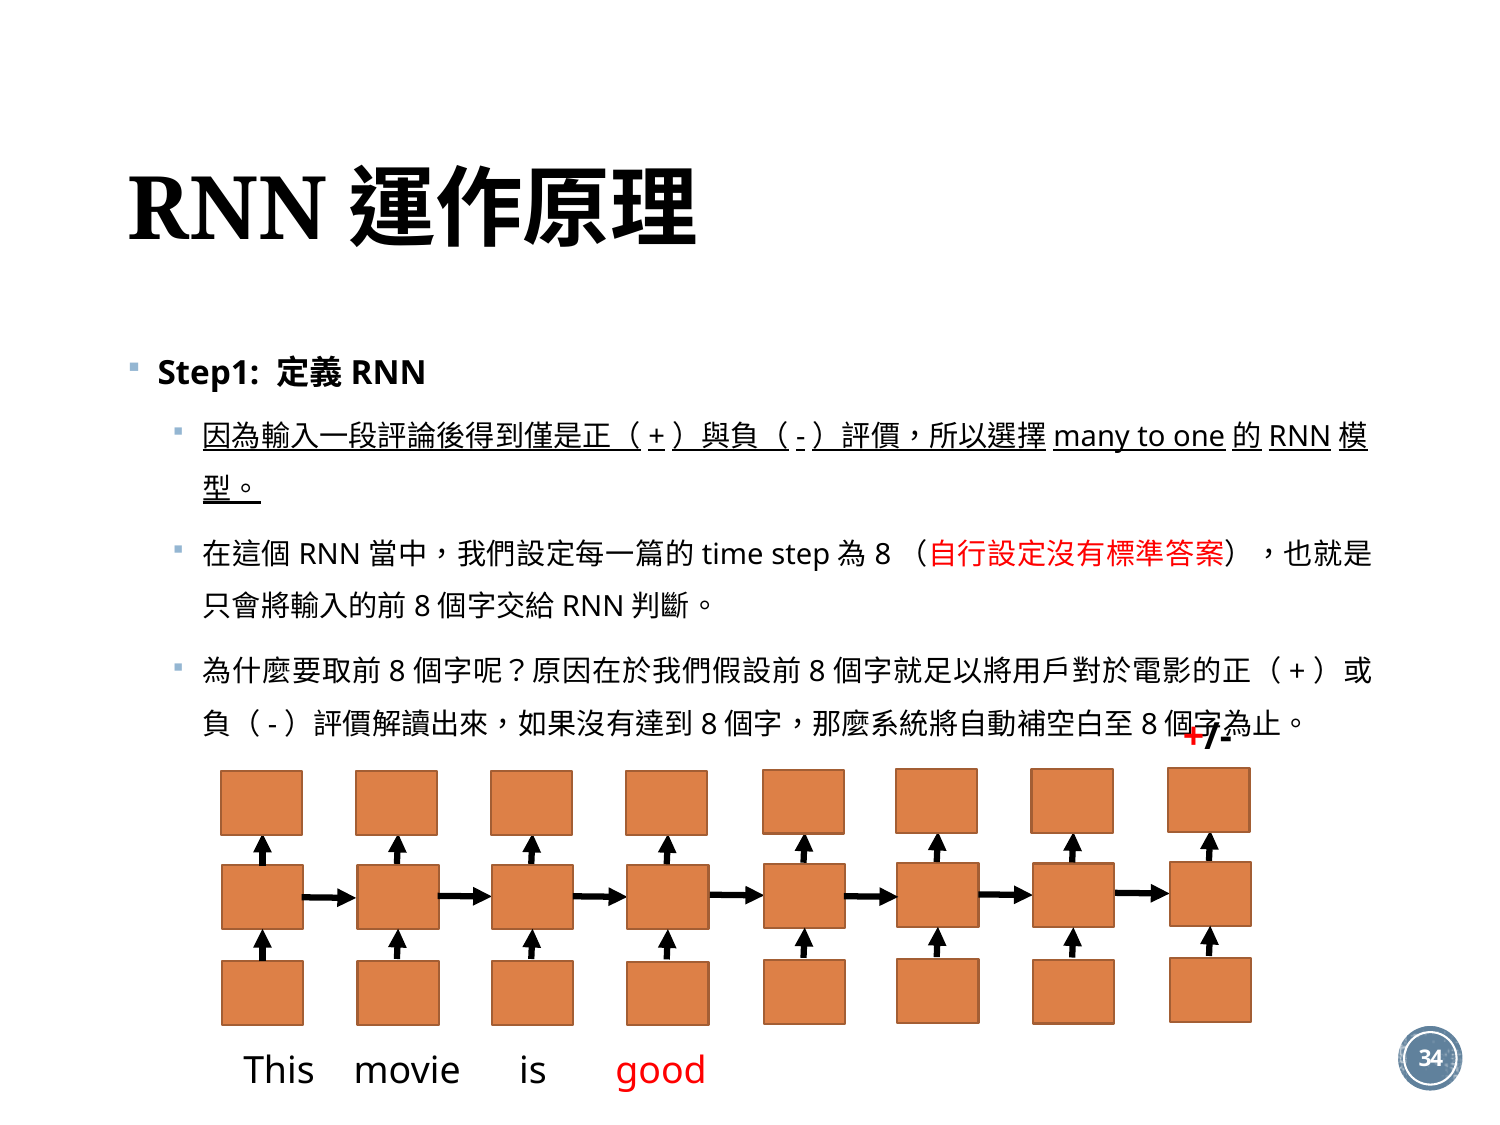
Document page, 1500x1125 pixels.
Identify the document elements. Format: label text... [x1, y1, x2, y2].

slide_number 33 [221, 704, 1251, 770]
list Step1: 定義RNN 因為輸入一段評論後得到僅是正（+）與負（-）評價，所以選擇many to one的RNN模型。 在這個RNN當中，我們設定每一篇的time step為8（自行設定沒有標準答案），也就是只會將輸入的前8個字交給RNN判斷。 為什麼要取前8個字呢？原因在於我們假設前8個字就足以將用戶對於電影的正（+）或負（-）評價解讀出來，如果沒有達到8個字，那麼系統將自動補空白至8個字為止。 [112, 348, 1388, 1013]
title RNN運作原理 [112, 79, 1388, 344]
slide_number 33 [1391, 1028, 1471, 1089]
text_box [224, 707, 1251, 1098]
